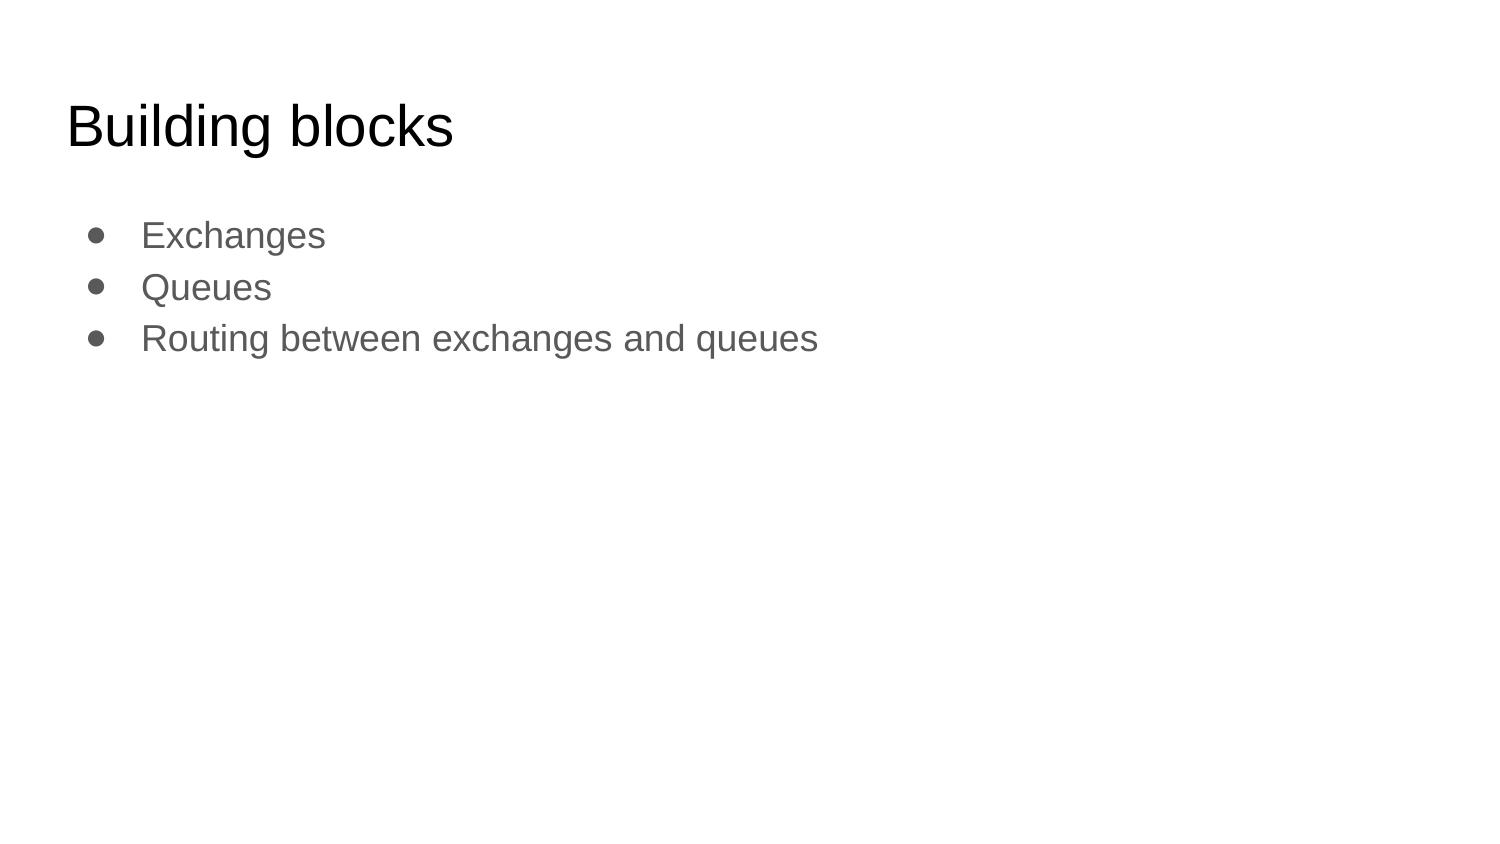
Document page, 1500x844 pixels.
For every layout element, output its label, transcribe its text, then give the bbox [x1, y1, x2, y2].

list Exchanges Queues Routing between exchanges and queues [51, 189, 1449, 750]
title Building blocks [51, 72, 1449, 167]
